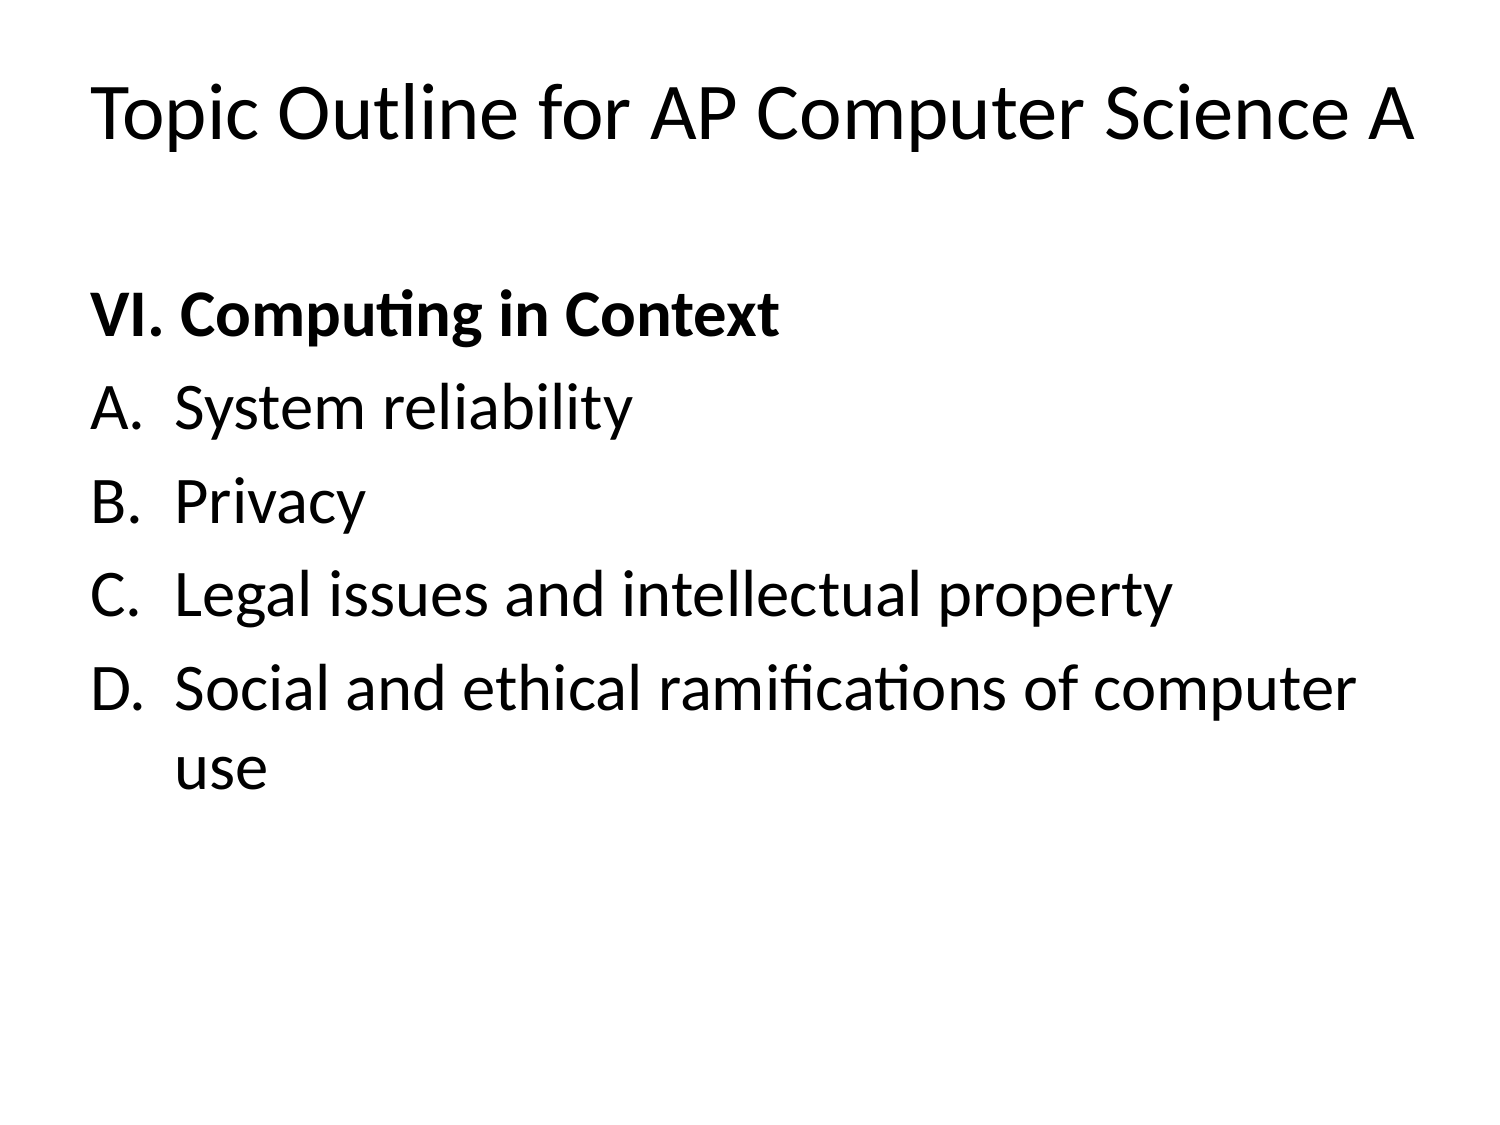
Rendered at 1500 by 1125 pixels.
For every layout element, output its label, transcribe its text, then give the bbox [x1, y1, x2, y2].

list VI. Computing in Context System reliability Privacy Legal issues and intellectual property Social and ethical ramifications of computer use [75, 262, 1425, 1005]
title Topic Outline for AP Computer Science A [35, 13, 1473, 202]
